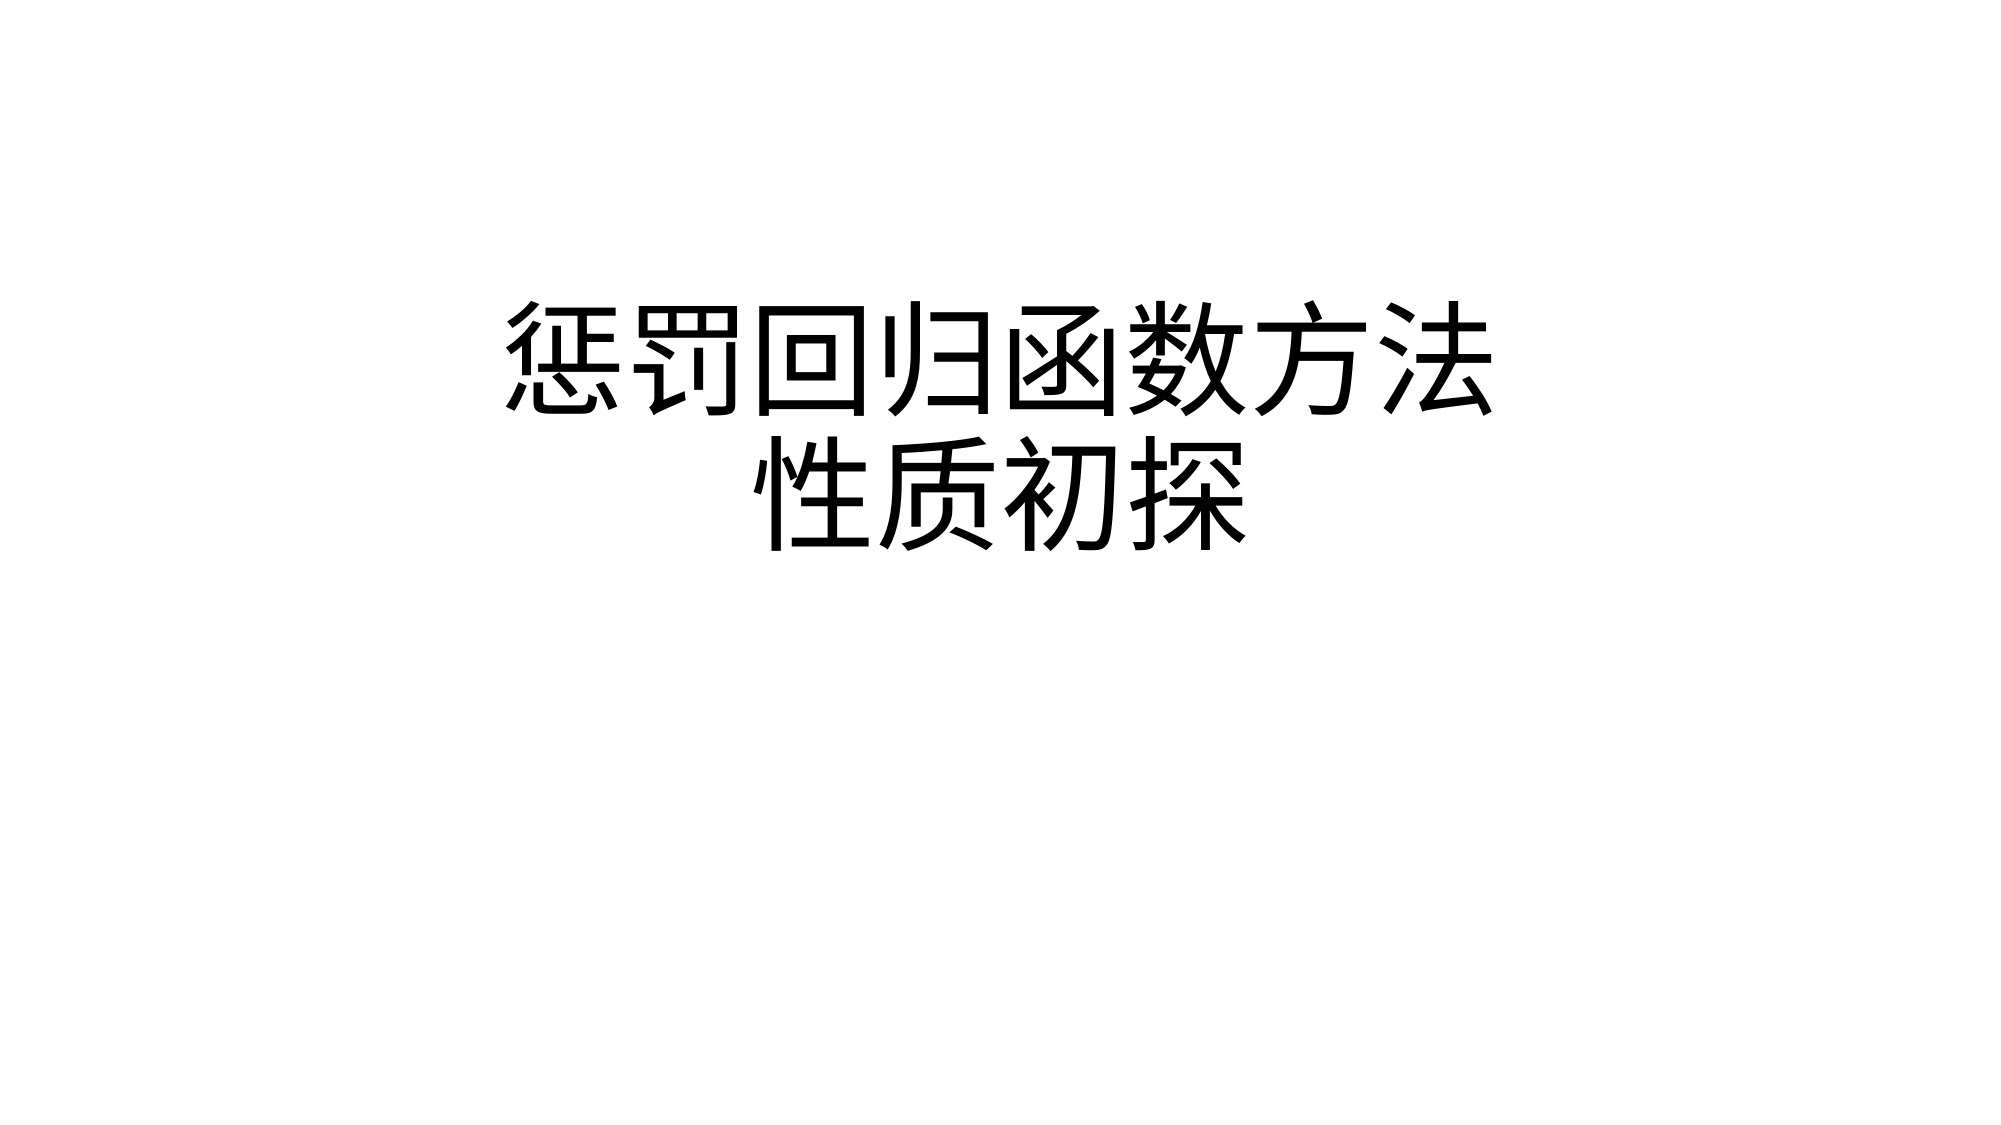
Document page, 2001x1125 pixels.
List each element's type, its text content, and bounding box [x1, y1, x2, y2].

title 惩罚回归函数方法 性质初探 [249, 184, 1750, 576]
